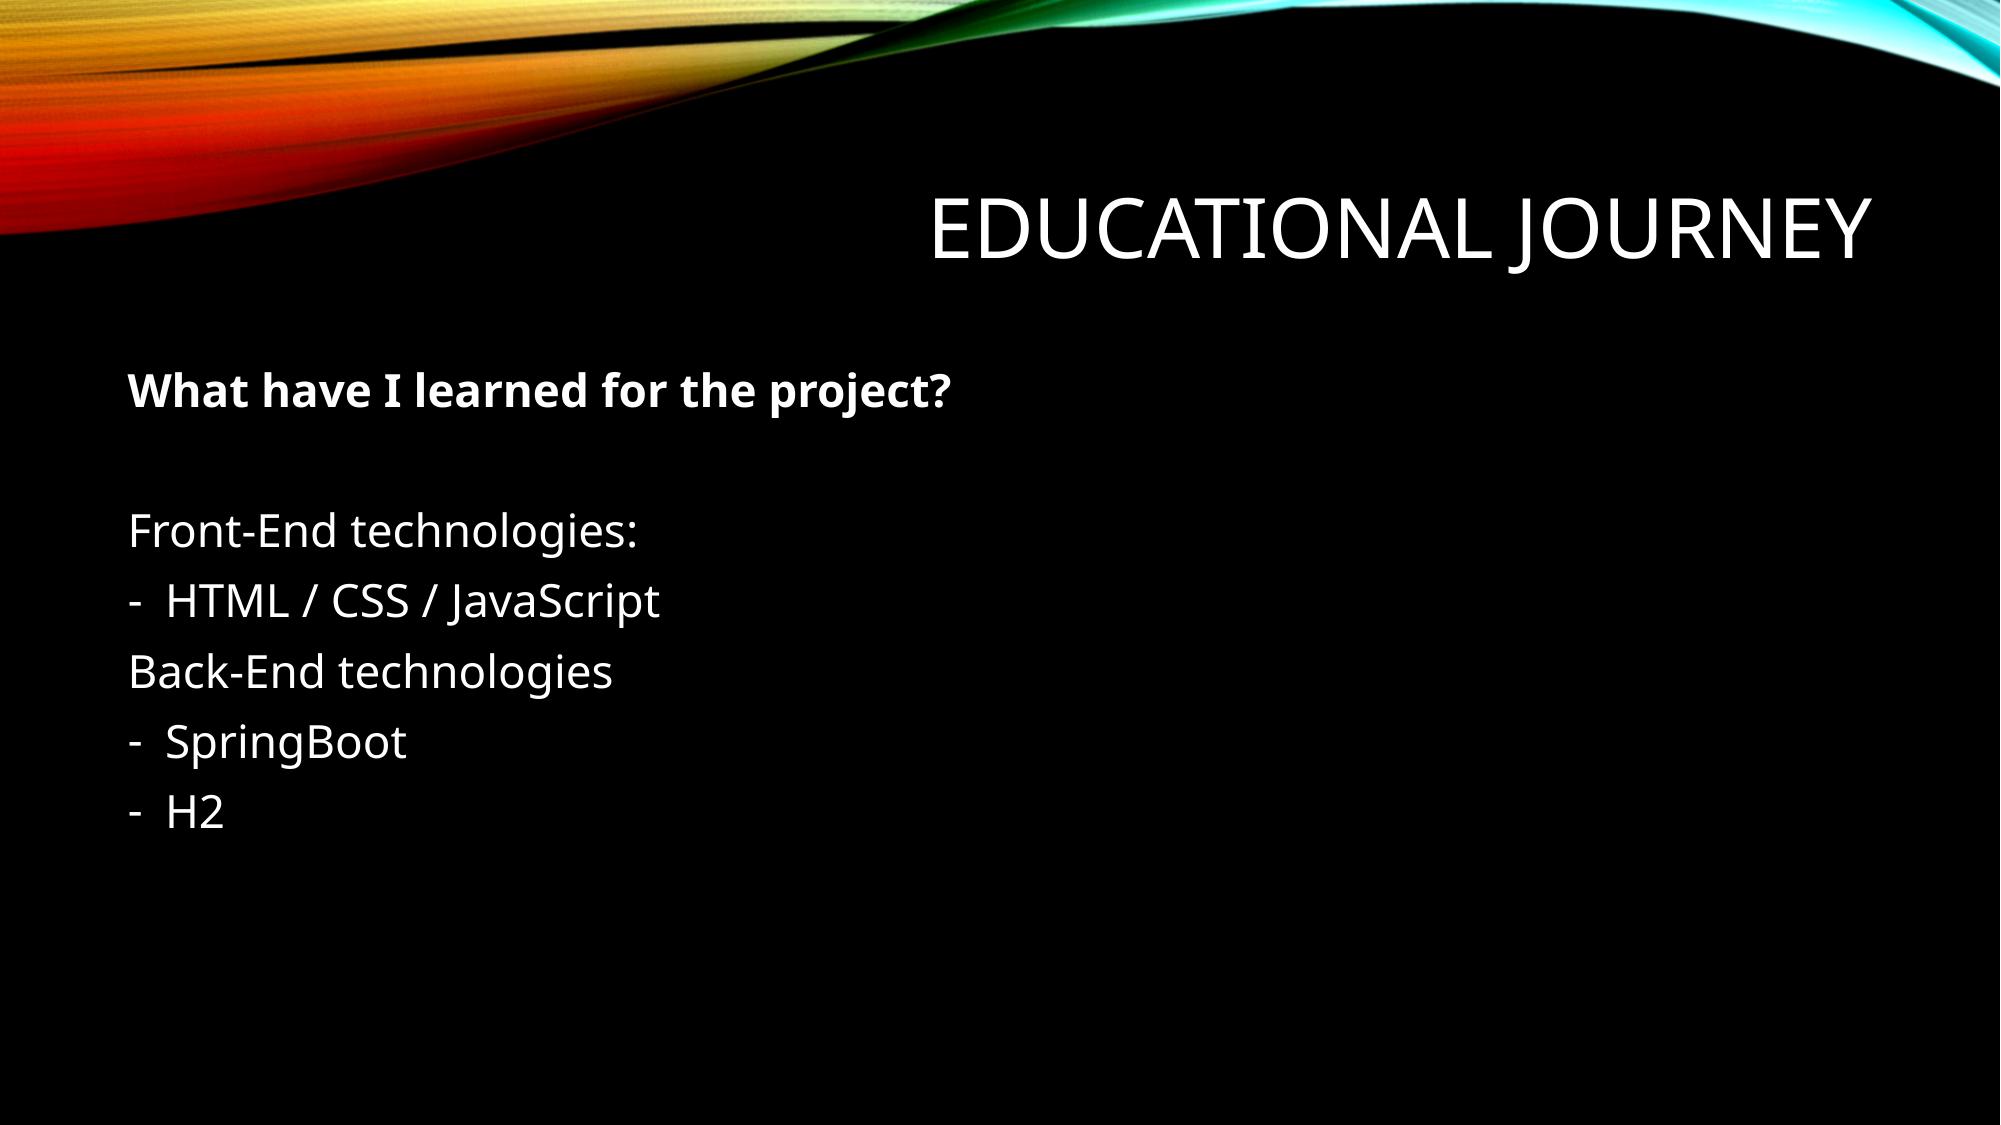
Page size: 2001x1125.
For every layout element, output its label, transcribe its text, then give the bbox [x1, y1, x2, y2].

list What have I learned for the project? Front-End technologies: HTML / CSS / JavaScript Back-End technologies SpringBoot H2 [112, 360, 1888, 1021]
title Educational Journey [474, 125, 1888, 338]
picture [0, 0, 2000, 237]
